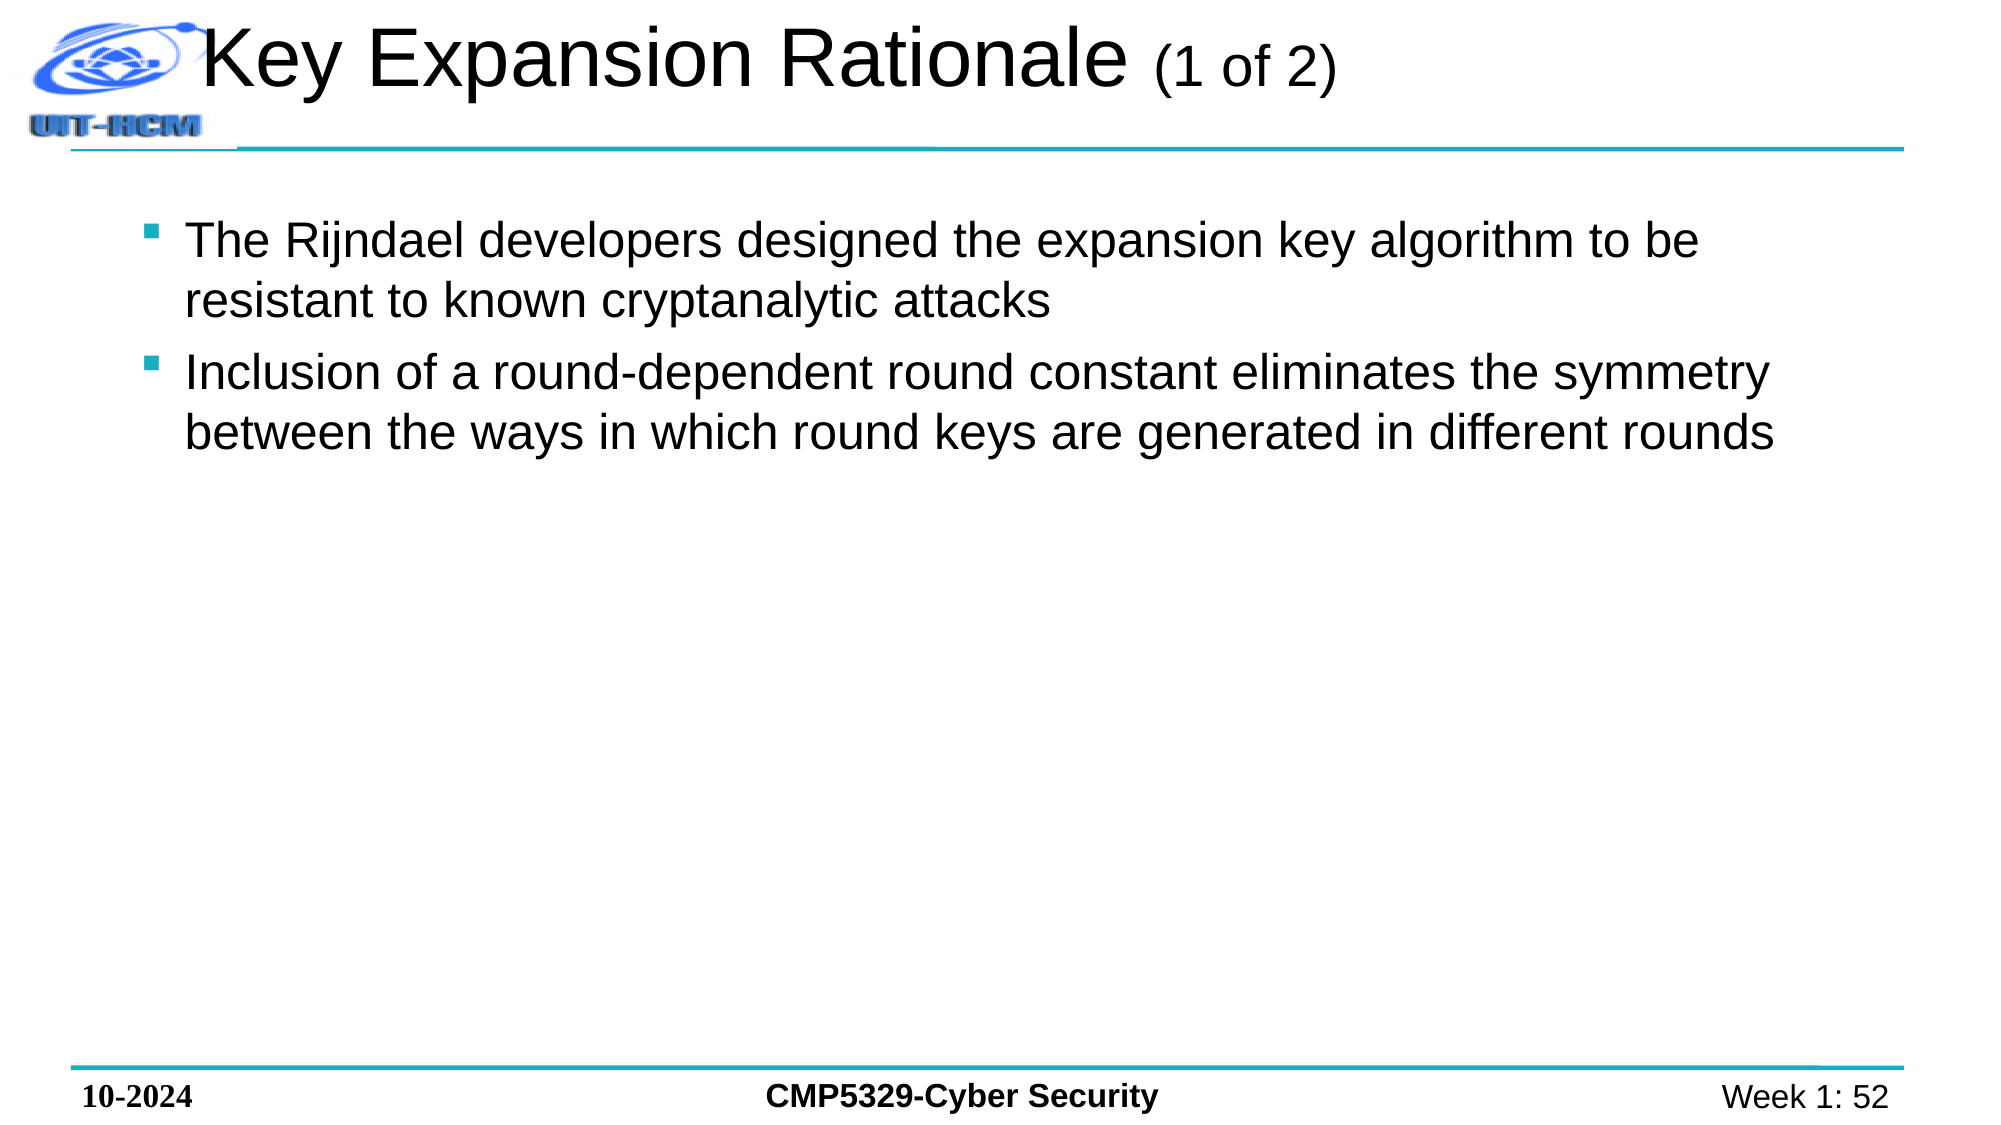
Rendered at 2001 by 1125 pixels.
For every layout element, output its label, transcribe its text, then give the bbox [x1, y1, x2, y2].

list The Rijndael developers designed the expansion key algorithm to be resistant to known cryptanalytic attacks Inclusion of a round-dependent round constant eliminates the symmetry between the ways in which round keys are generated in different rounds [125, 199, 1816, 853]
title Key Expansion Rationale (1 of 2) [184, 0, 1411, 155]
picture [7, 8, 184, 149]
